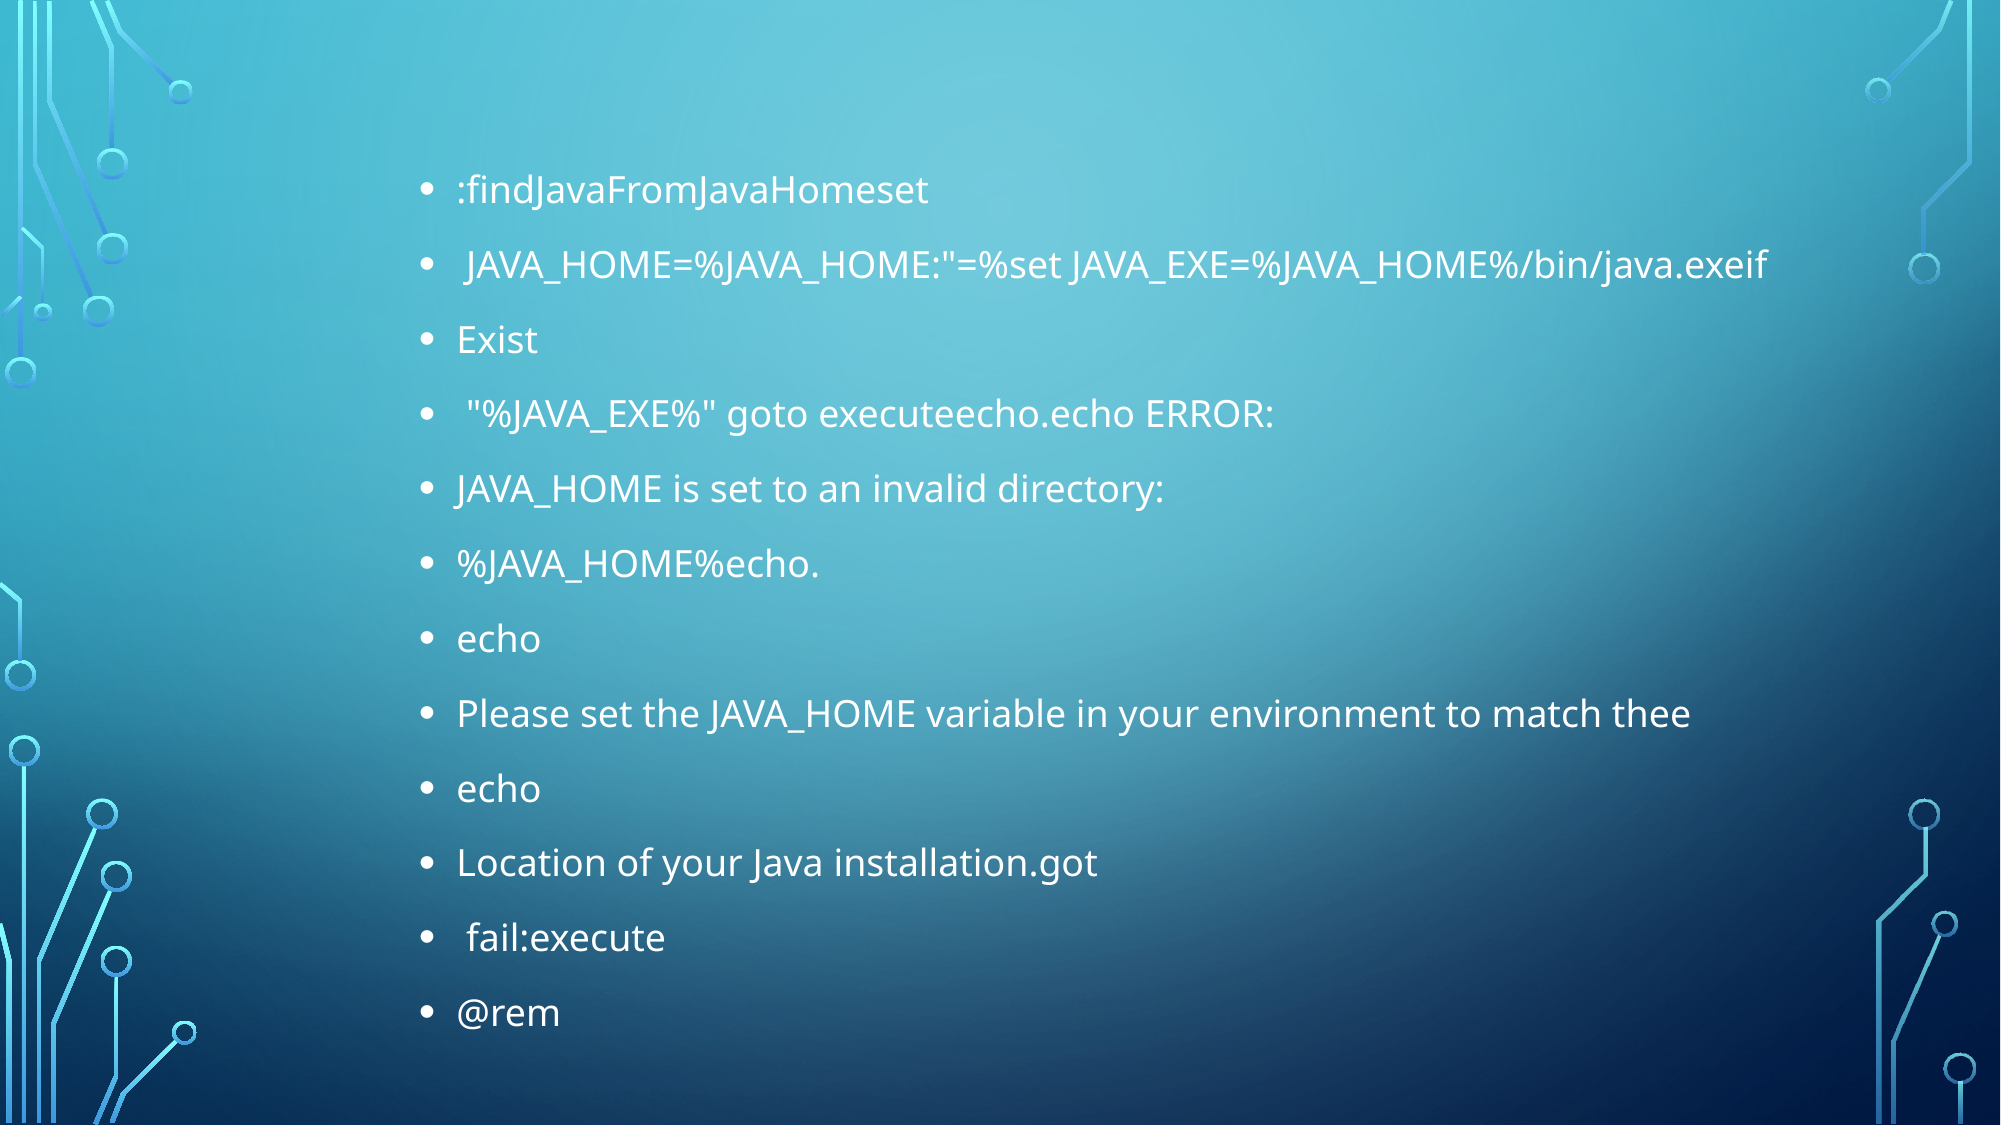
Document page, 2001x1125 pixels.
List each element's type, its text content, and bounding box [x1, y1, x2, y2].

list :findJavaFromJavaHomeset JAVA_HOME=%JAVA_HOME:"=%set JAVA_EXE=%JAVA_HOME%/bin/java.exeif Exist "%JAVA_EXE%" goto executeecho.echo ERROR: JAVA_HOME is set to an invalid directory: %JAVA_HOME%echo. echo Please set the JAVA_HOME variable in your environment to match thee echo Location of your Java installation.got fail:execute @rem [403, 149, 2000, 731]
